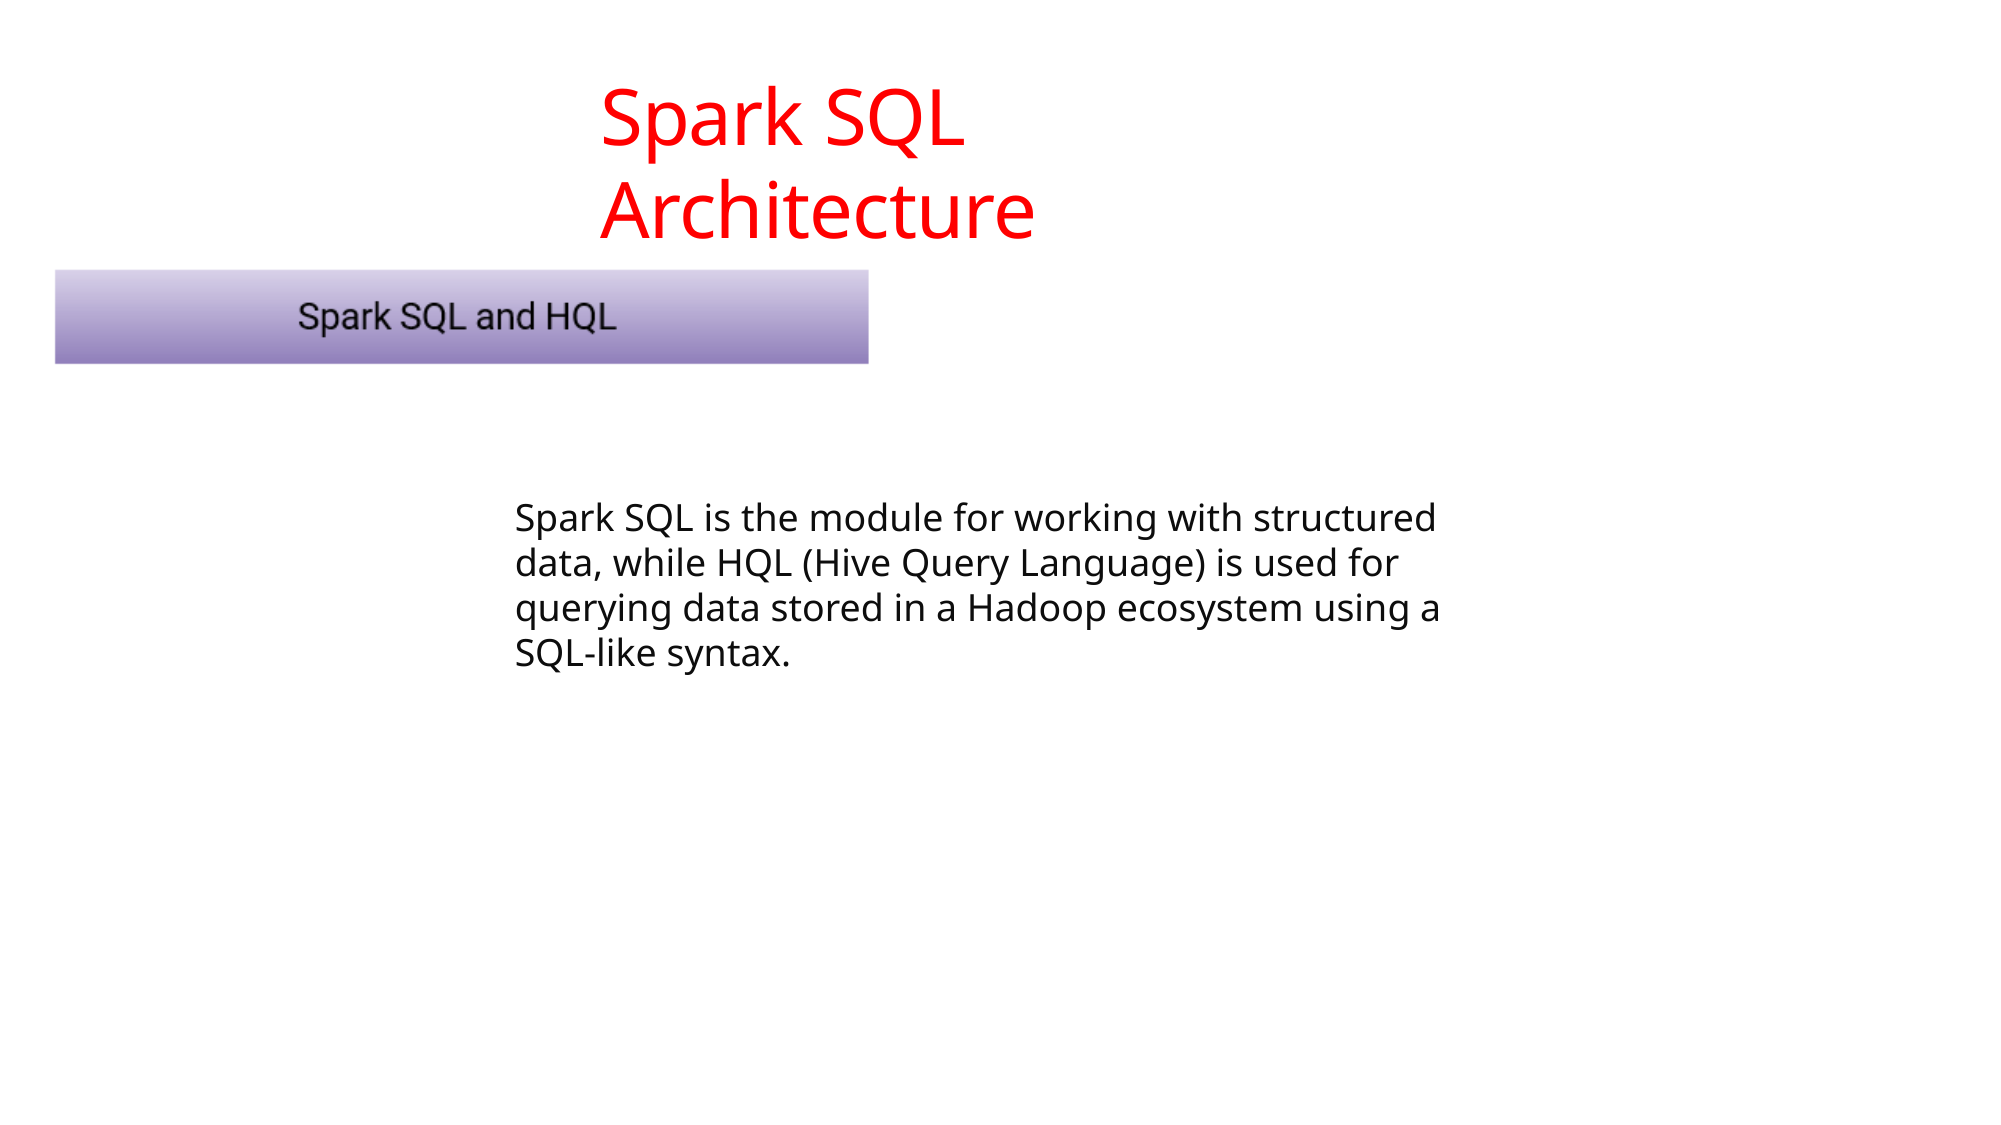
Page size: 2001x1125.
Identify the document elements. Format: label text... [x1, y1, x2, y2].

title Spark SQL Architecture [597, 64, 1402, 255]
text_box Spark SQL is the module for working with structured data, while HQL (Hive Query Language) is used for querying data stored in a Hadoop ecosystem using a SQL-like syntax. [500, 487, 1500, 682]
picture [46, 256, 883, 372]
